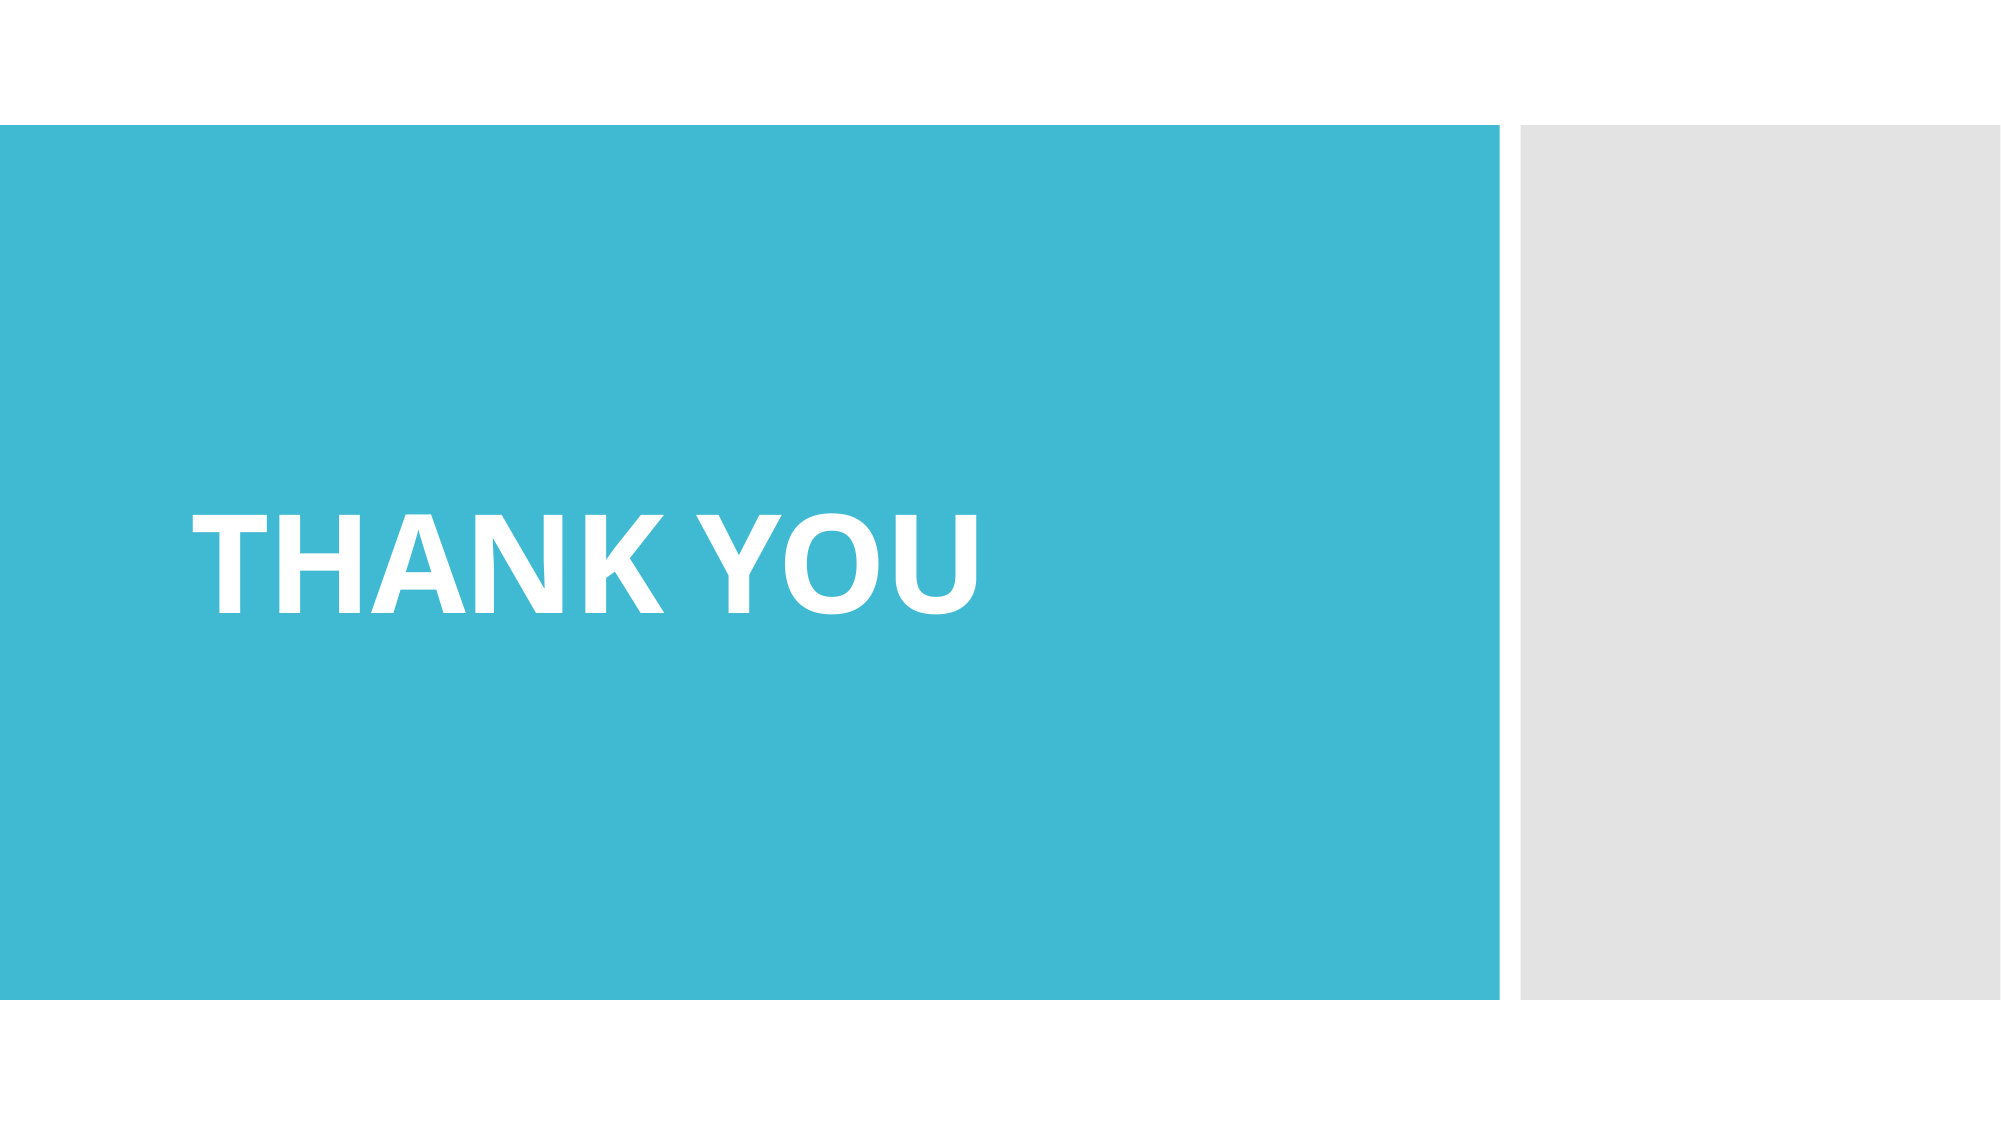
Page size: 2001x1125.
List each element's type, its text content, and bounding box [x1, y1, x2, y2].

title THANK YOU [175, 473, 1376, 652]
